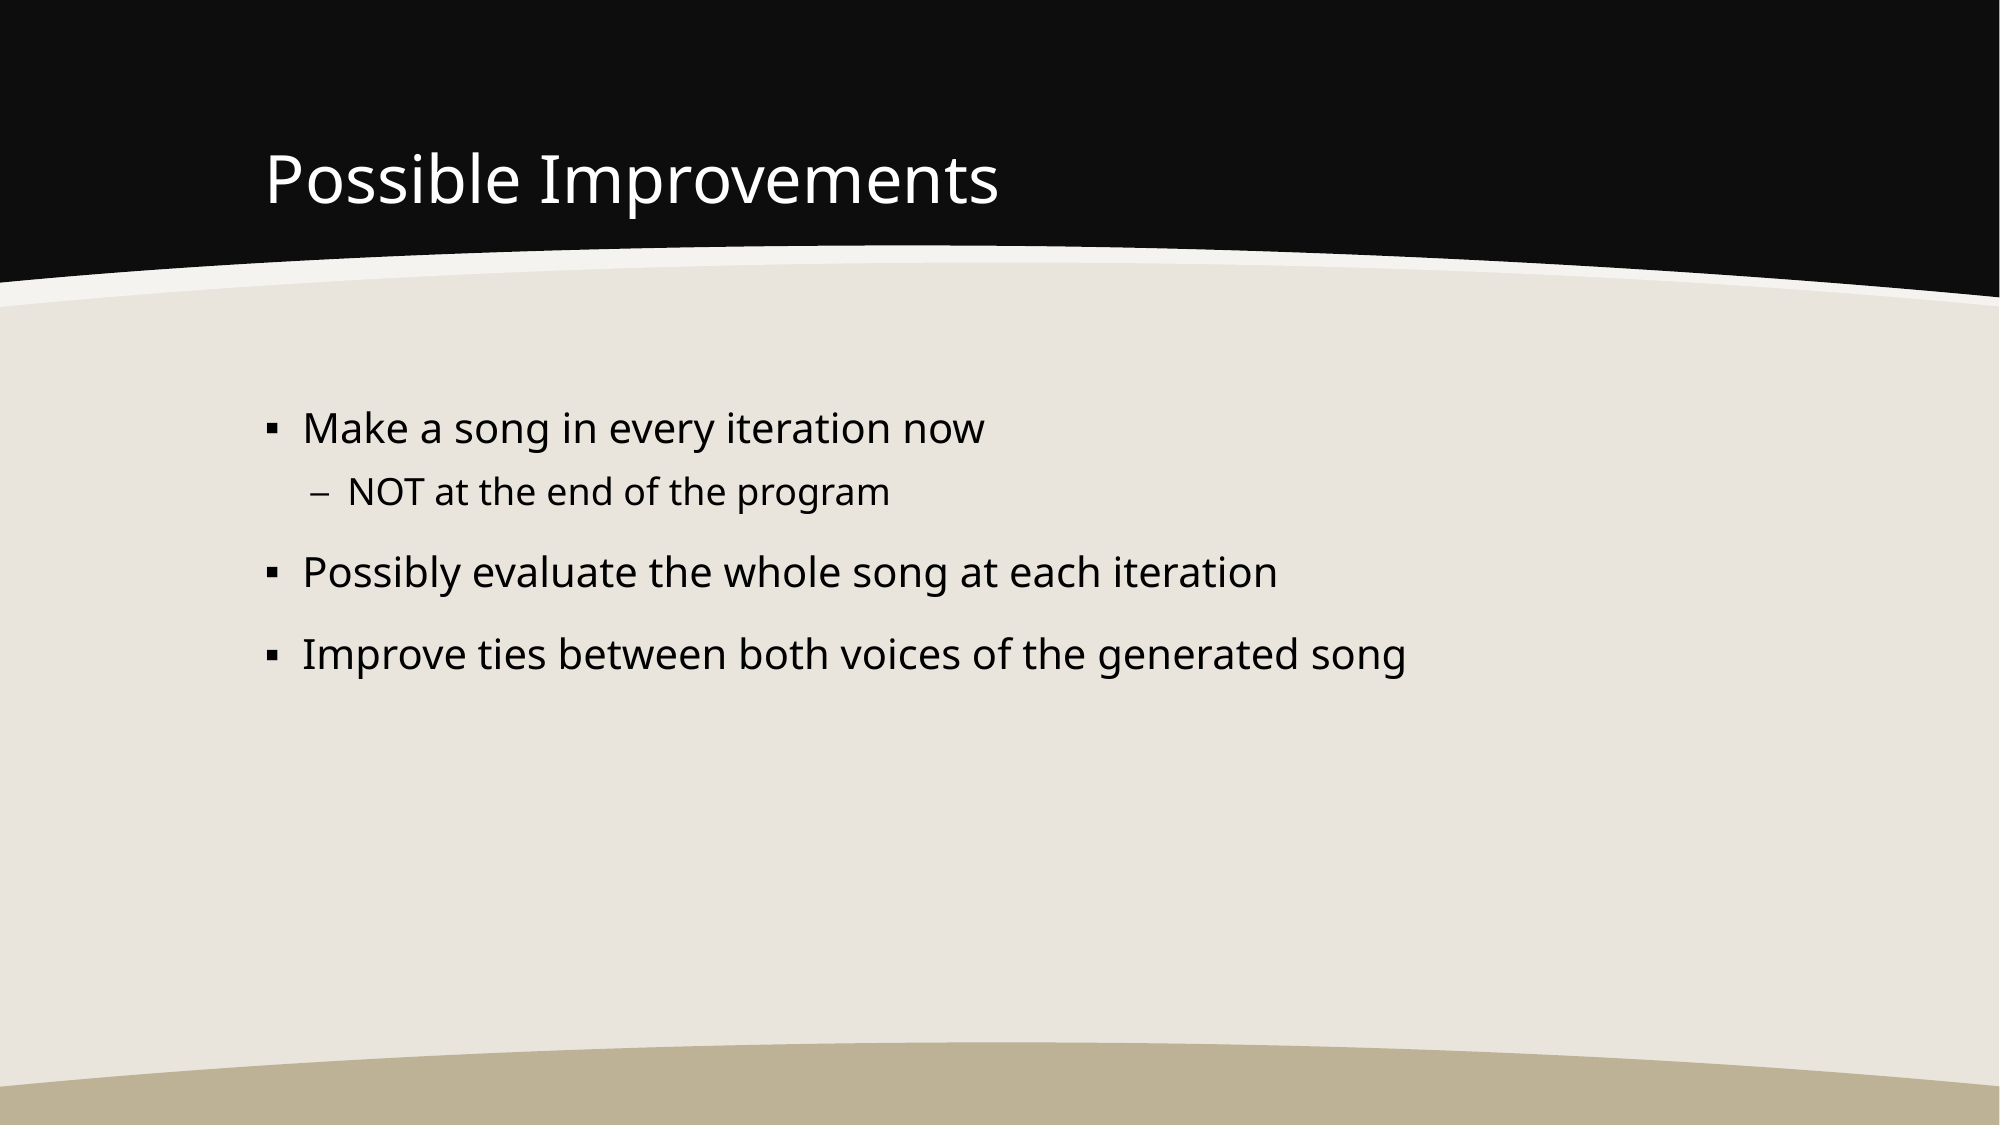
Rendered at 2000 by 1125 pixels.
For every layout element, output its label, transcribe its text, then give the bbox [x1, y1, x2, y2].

title Possible Improvements [249, 45, 1750, 225]
list Make a song in every iteration now NOT at the end of the program Possibly evaluate the whole song at each iteration Improve ties between both voices of the generated song [249, 312, 1750, 1013]
